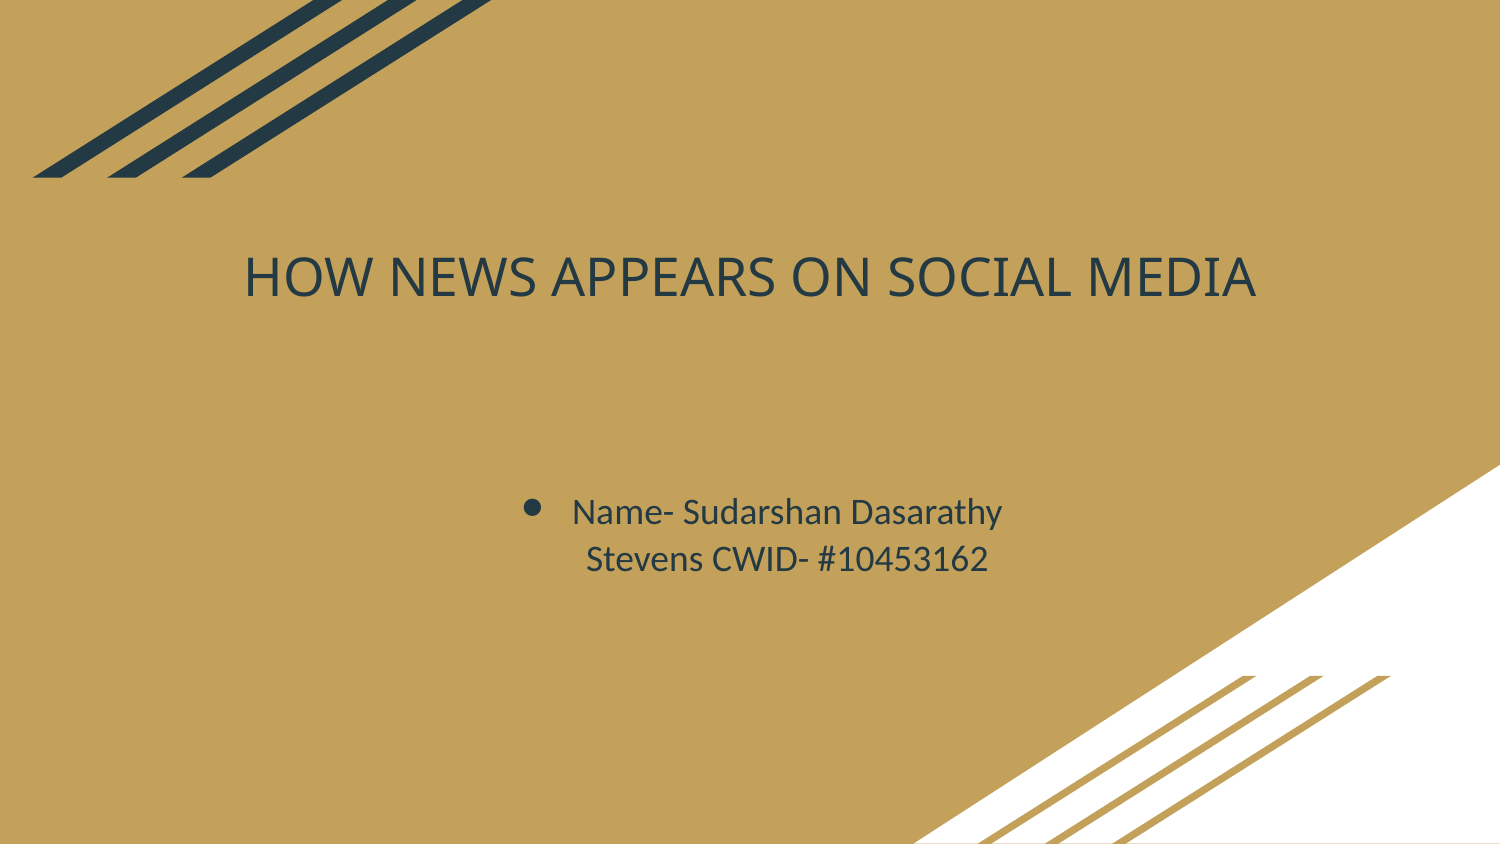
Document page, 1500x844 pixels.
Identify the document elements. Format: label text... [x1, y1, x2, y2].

list Name- Sudarshan Dasarathy Stevens CWID- #10453162 [227, 469, 1273, 575]
title HOW NEWS APPEARS ON SOCIAL MEDIA [227, 227, 1273, 454]
